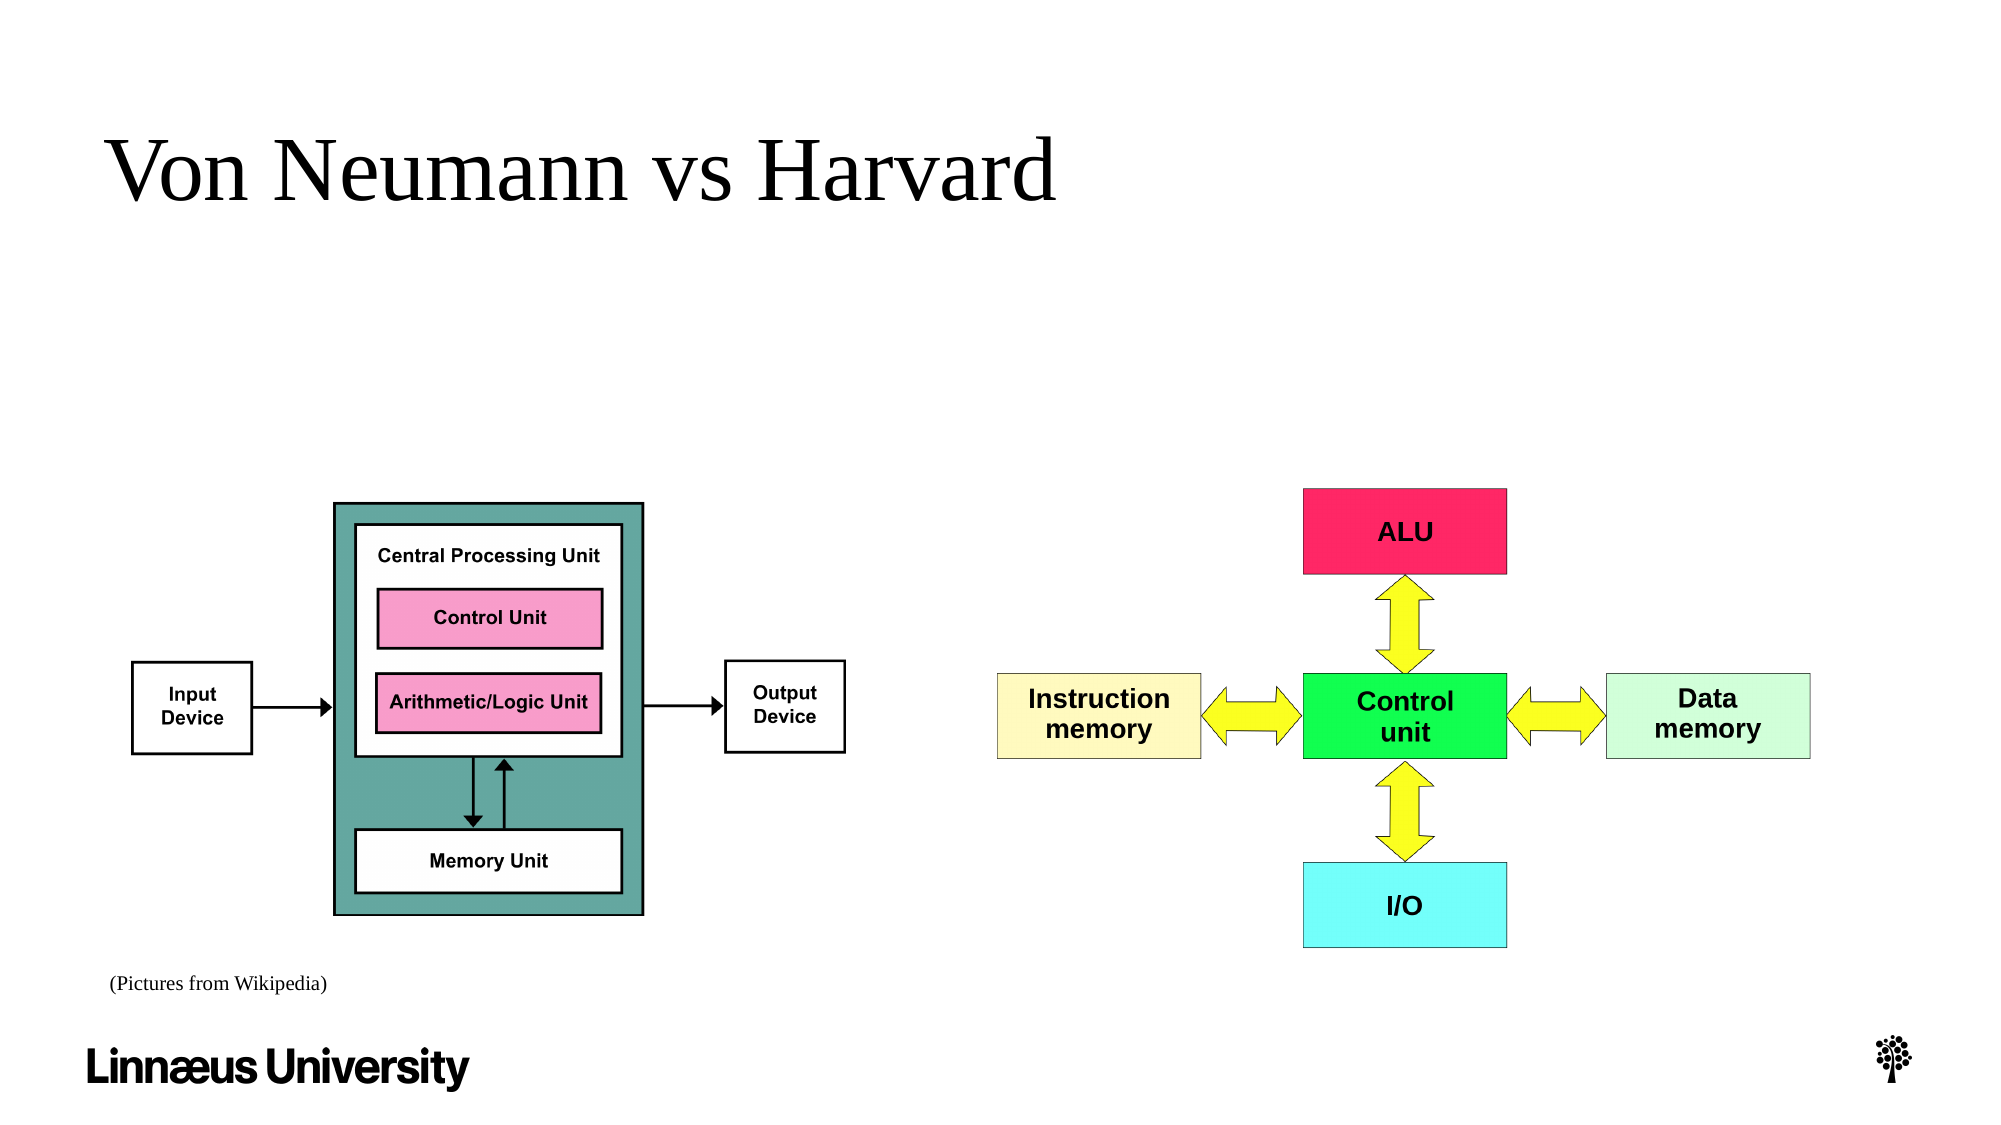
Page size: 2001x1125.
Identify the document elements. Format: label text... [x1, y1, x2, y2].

picture [1876, 1035, 1912, 1083]
title Von Neumann vs Harvard [88, 59, 1912, 284]
text_box (Pictures from Wikipedia) [94, 939, 1071, 1025]
picture [85, 1047, 472, 1092]
picture [969, 441, 1838, 995]
picture [131, 501, 846, 916]
